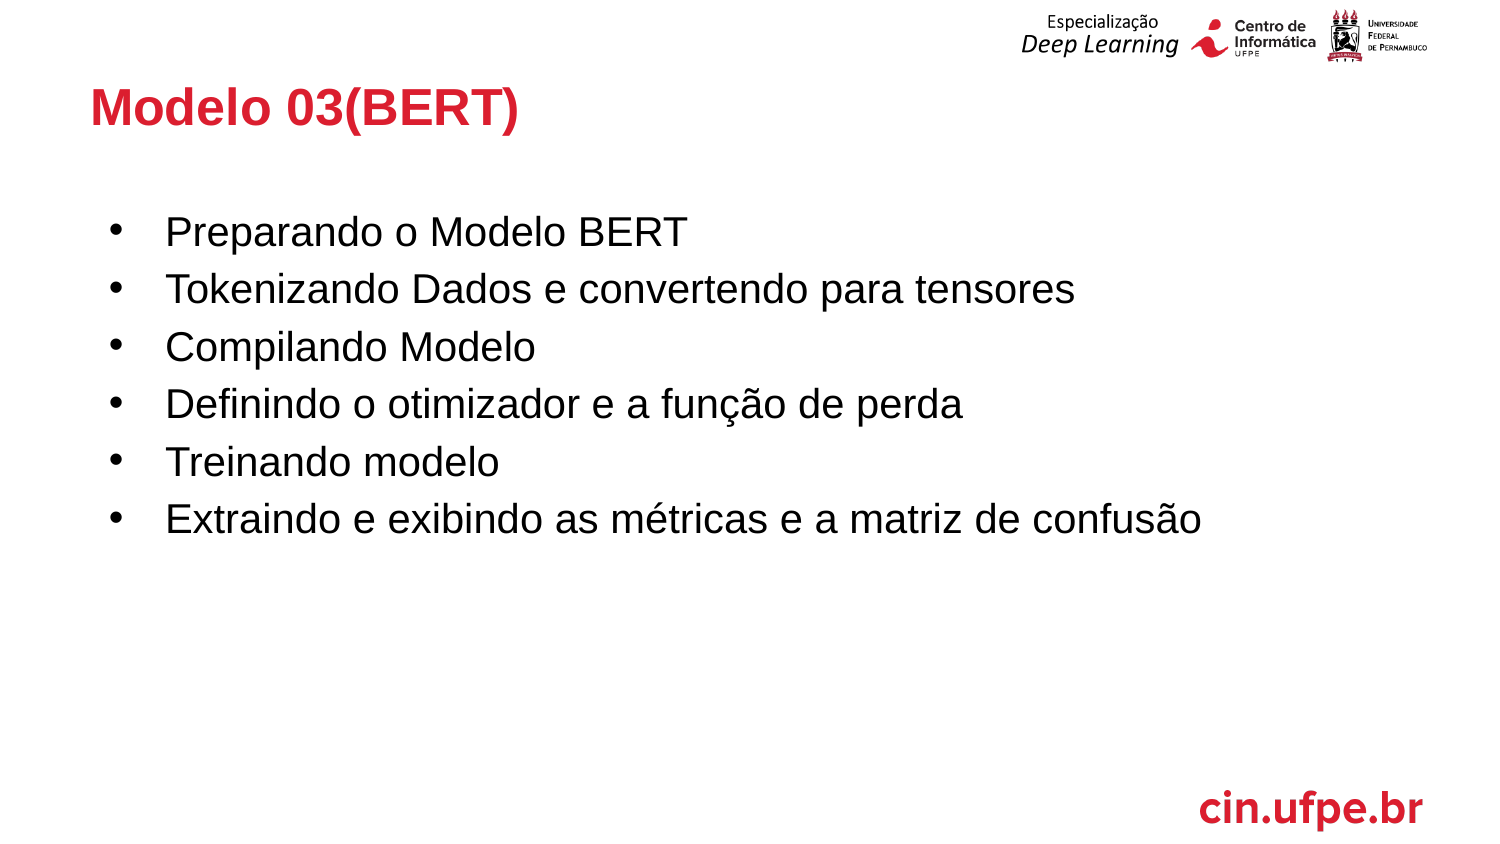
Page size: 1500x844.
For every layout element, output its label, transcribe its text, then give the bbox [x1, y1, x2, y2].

list Preparando o Modelo BERT Tokenizando Dados e convertendo para tensores Compilando Modelo Definindo o otimizador e a função de perda Treinando modelo Extraindo e exibindo as métricas e a matriz de confusão [75, 196, 1425, 754]
picture [1198, 784, 1425, 832]
title Modelo 03(BERT) [75, 33, 1425, 175]
picture [972, 0, 1442, 80]
